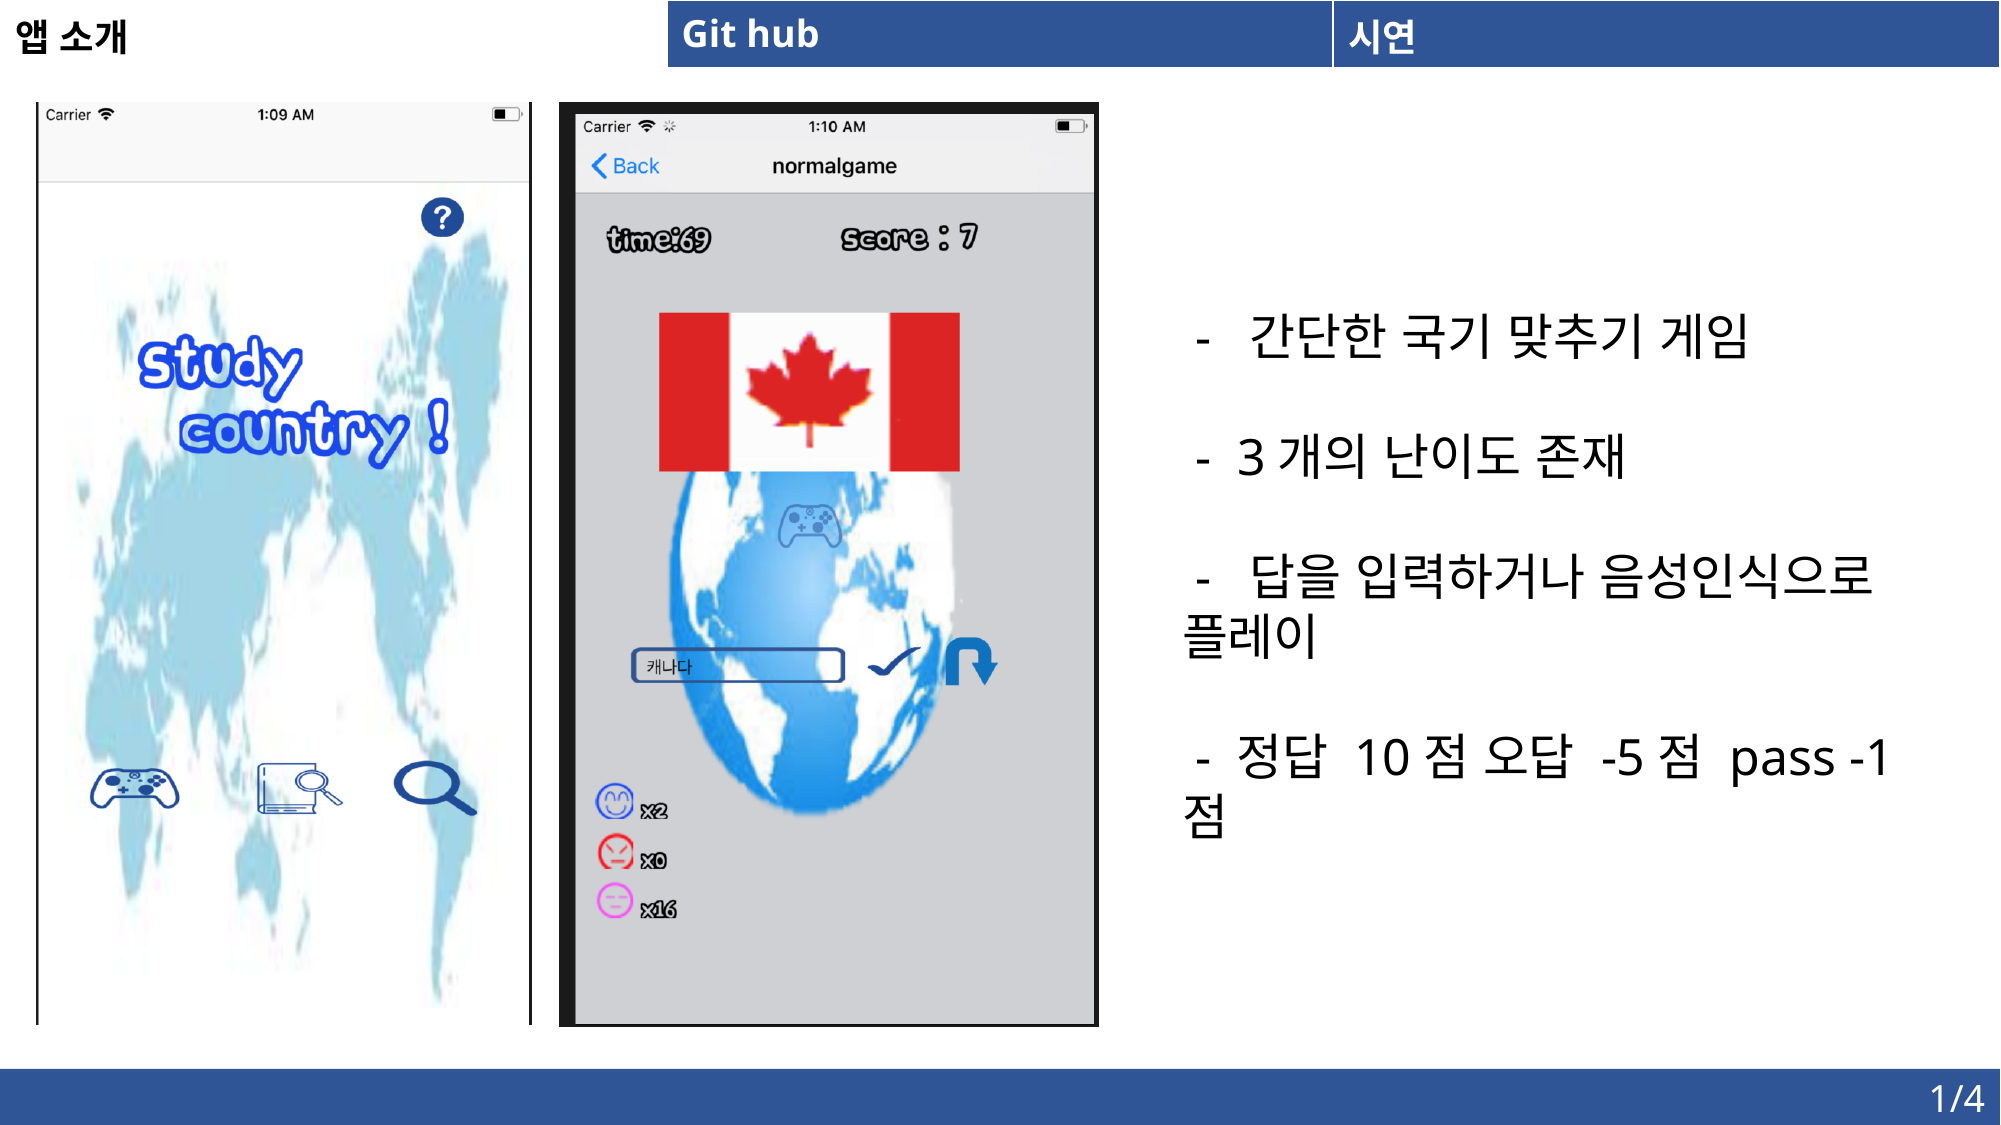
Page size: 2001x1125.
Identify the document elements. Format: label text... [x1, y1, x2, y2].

text_box - 간단한 국기 맞추기 게임 - 3개의 난이도 존재 - 답을 입력하거나 음성인식으로 플레이 - 정답 10점 오답 -5점 pass -1점 [1167, 237, 1947, 973]
table_header 앱 소개 [1, 1, 666, 67]
table_header 시연 [1334, 1, 1999, 67]
picture [35, 102, 532, 1025]
text_box 1/4 [0, 1068, 2000, 1125]
table_header Git hub [668, 1, 1332, 67]
picture [559, 102, 1099, 1027]
